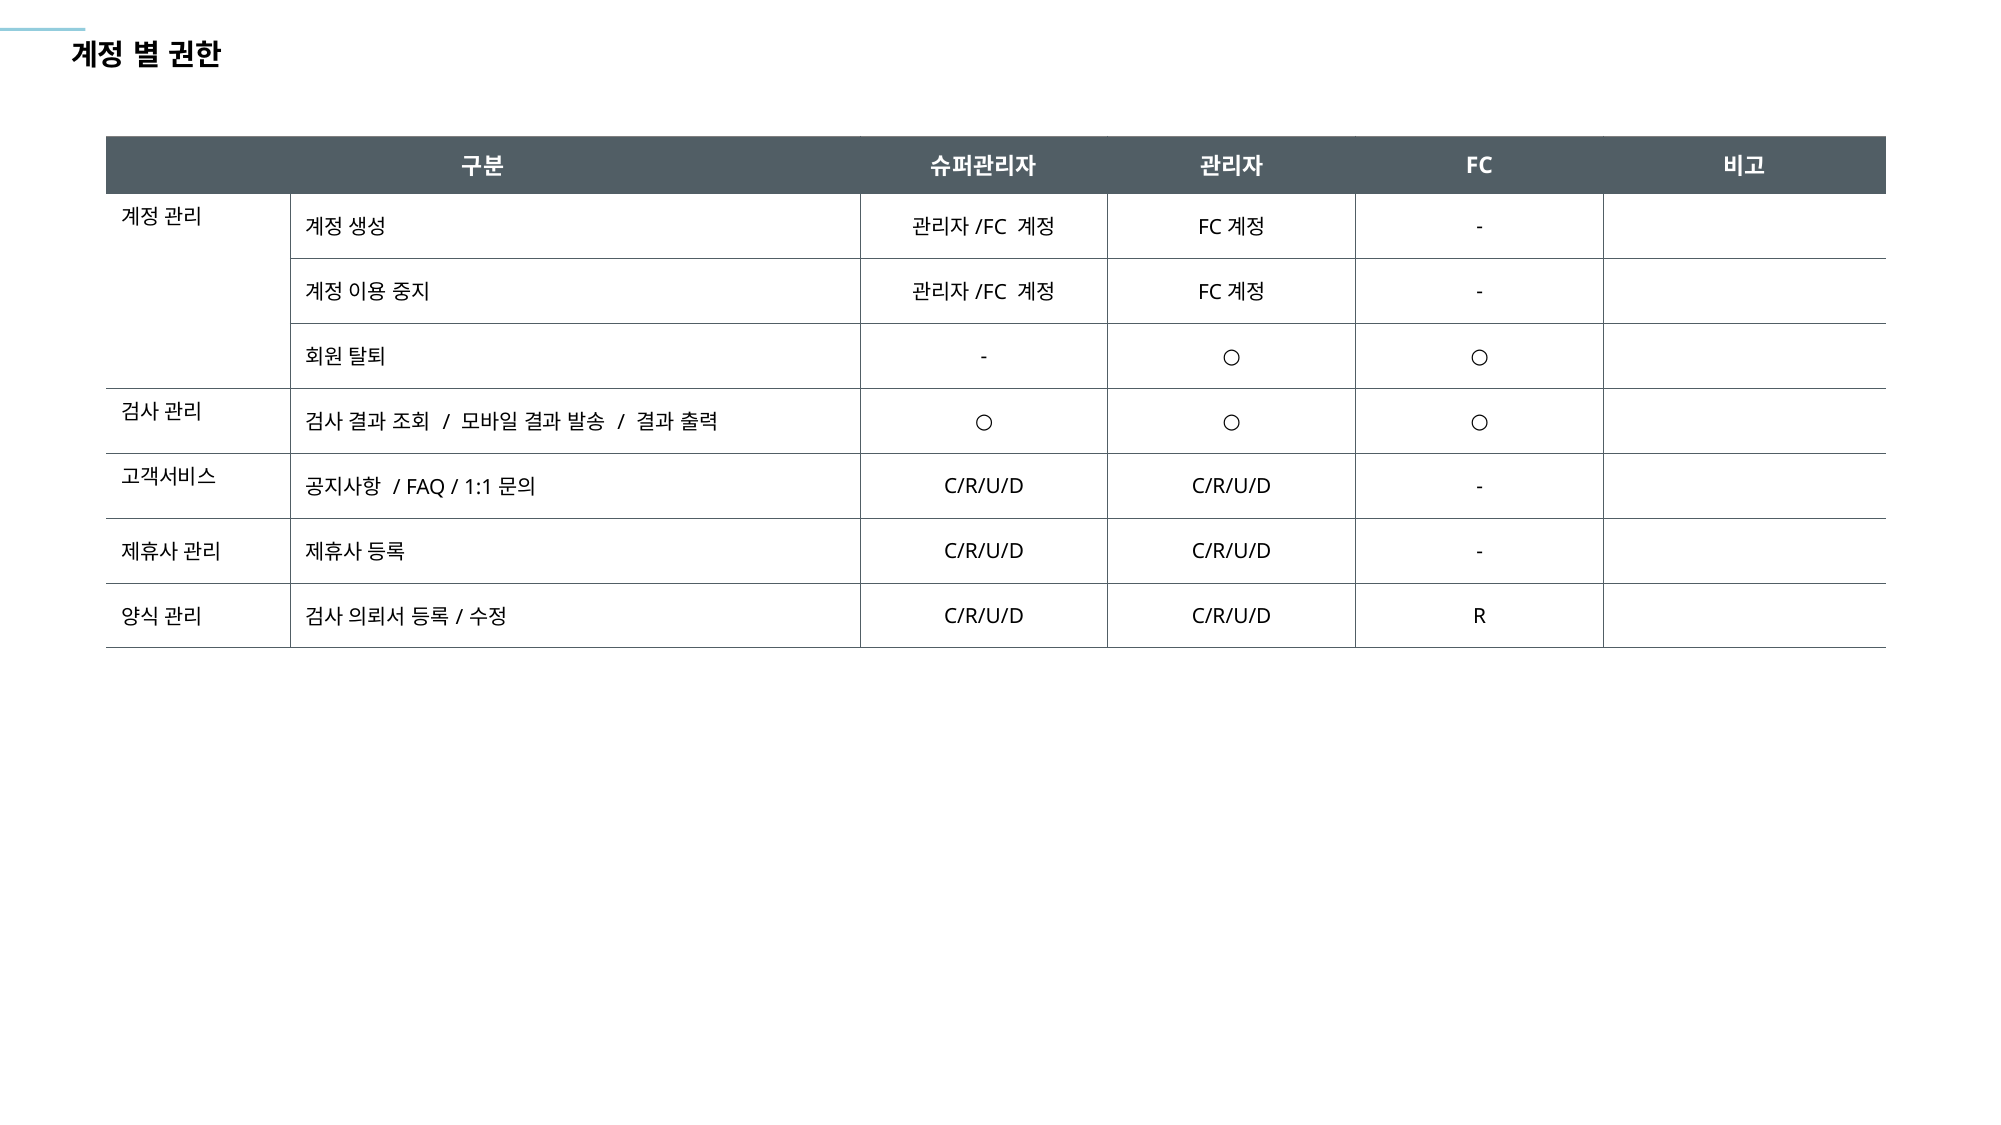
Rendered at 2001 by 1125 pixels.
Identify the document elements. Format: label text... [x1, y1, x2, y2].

table_cell [1604, 584, 1886, 647]
table_header 비고 [1604, 137, 1886, 193]
table_cell C/R/U/D [1108, 519, 1355, 583]
table_cell - [861, 324, 1107, 388]
table_cell [1604, 519, 1886, 583]
table_cell FC계정 [1108, 194, 1355, 258]
table_cell 양식 관리 [106, 584, 290, 647]
table_cell ○ [1356, 324, 1603, 388]
table_cell [1604, 389, 1886, 453]
table_cell 검사 관리 [106, 389, 290, 453]
table_cell - [1356, 259, 1603, 323]
table_cell 검사 결과 조회 / 모바일 결과 발송 / 결과 출력 [291, 389, 860, 453]
table_cell 검사 의뢰서 등록/수정 [291, 584, 860, 647]
table_cell 회원 탈퇴 [291, 324, 860, 388]
table_cell - [1356, 519, 1603, 583]
table_cell [1604, 194, 1886, 258]
table_cell 관리자/FC 계정 [861, 194, 1107, 258]
table_header 슈퍼관리자 [861, 137, 1107, 193]
table_header 구분 [106, 137, 860, 193]
table_cell ○ [1108, 389, 1355, 453]
table_header 관리자 [1108, 137, 1355, 193]
table_cell ○ [1108, 324, 1355, 388]
table_cell 제휴사 등록 [291, 519, 860, 583]
table_cell C/R/U/D [861, 584, 1107, 647]
table_cell C/R/U/D [861, 454, 1107, 518]
table_cell - [1356, 454, 1603, 518]
table_cell 관리자/FC 계정 [861, 259, 1107, 323]
table_cell C/R/U/D [1108, 454, 1355, 518]
table_cell 공지사항 / FAQ / 1:1문의 [291, 454, 860, 518]
table_cell 계정 관리 [106, 194, 290, 388]
table_cell R [1356, 584, 1603, 647]
table_cell FC계정 [1108, 259, 1355, 323]
table_cell 계정 생성 [291, 194, 860, 258]
table_cell - [1356, 194, 1603, 258]
table_cell ○ [861, 389, 1107, 453]
table_cell ○ [1356, 389, 1603, 453]
title 계정 별 권한 [56, 31, 1936, 80]
table_cell C/R/U/D [861, 519, 1107, 583]
table_cell [1604, 324, 1886, 388]
table_header FC [1356, 137, 1603, 193]
table_cell 고객서비스 [106, 454, 290, 518]
table_cell 제휴사 관리 [106, 519, 290, 583]
table_cell 계정 이용 중지 [291, 259, 860, 323]
table_cell [1604, 259, 1886, 323]
table_cell C/R/U/D [1108, 584, 1355, 647]
table_cell [1604, 454, 1886, 518]
